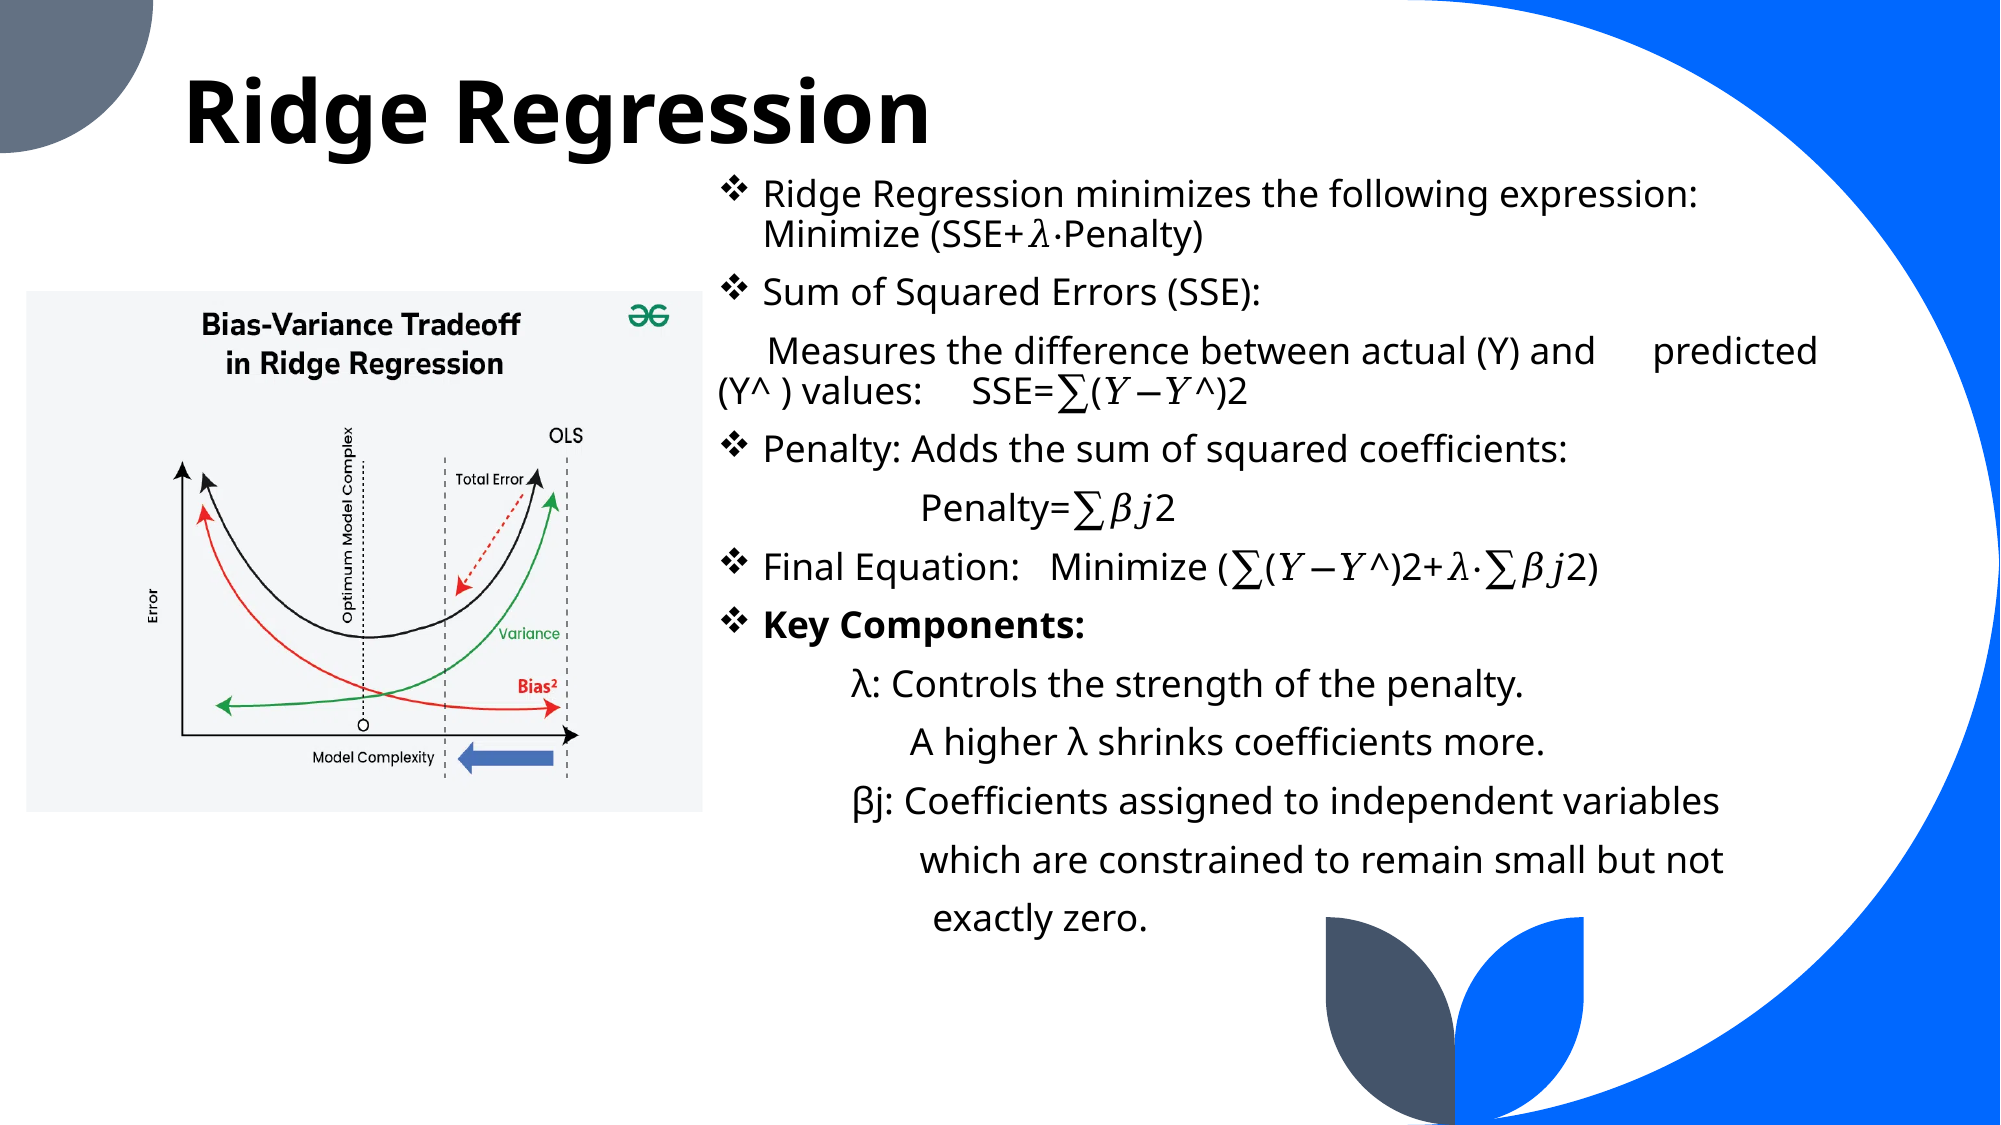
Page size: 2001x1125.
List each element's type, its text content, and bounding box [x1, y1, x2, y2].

title Ridge Regression [167, 38, 1767, 168]
picture [26, 291, 703, 812]
list Ridge Regression minimizes the following expression: Minimize (SSE+𝜆⋅Penalty) Sum of Squared Errors (SSE): Measures the difference between actual (Y) and predicted (Y^ ) values: SSE=∑(𝑌−𝑌^)2 Penalty: Adds the sum of squared coefficients: Penalty=∑𝛽𝑗2 Final Equation: Minimize (∑(𝑌−𝑌^)2+𝜆⋅∑𝛽𝑗2) Key Components: λ: Controls the strength of the penalty. A higher λ shrinks coefficients more. βj​: Coefficients assigned to independent variables which are constrained to remain small but not exactly zero. [702, 167, 1889, 953]
